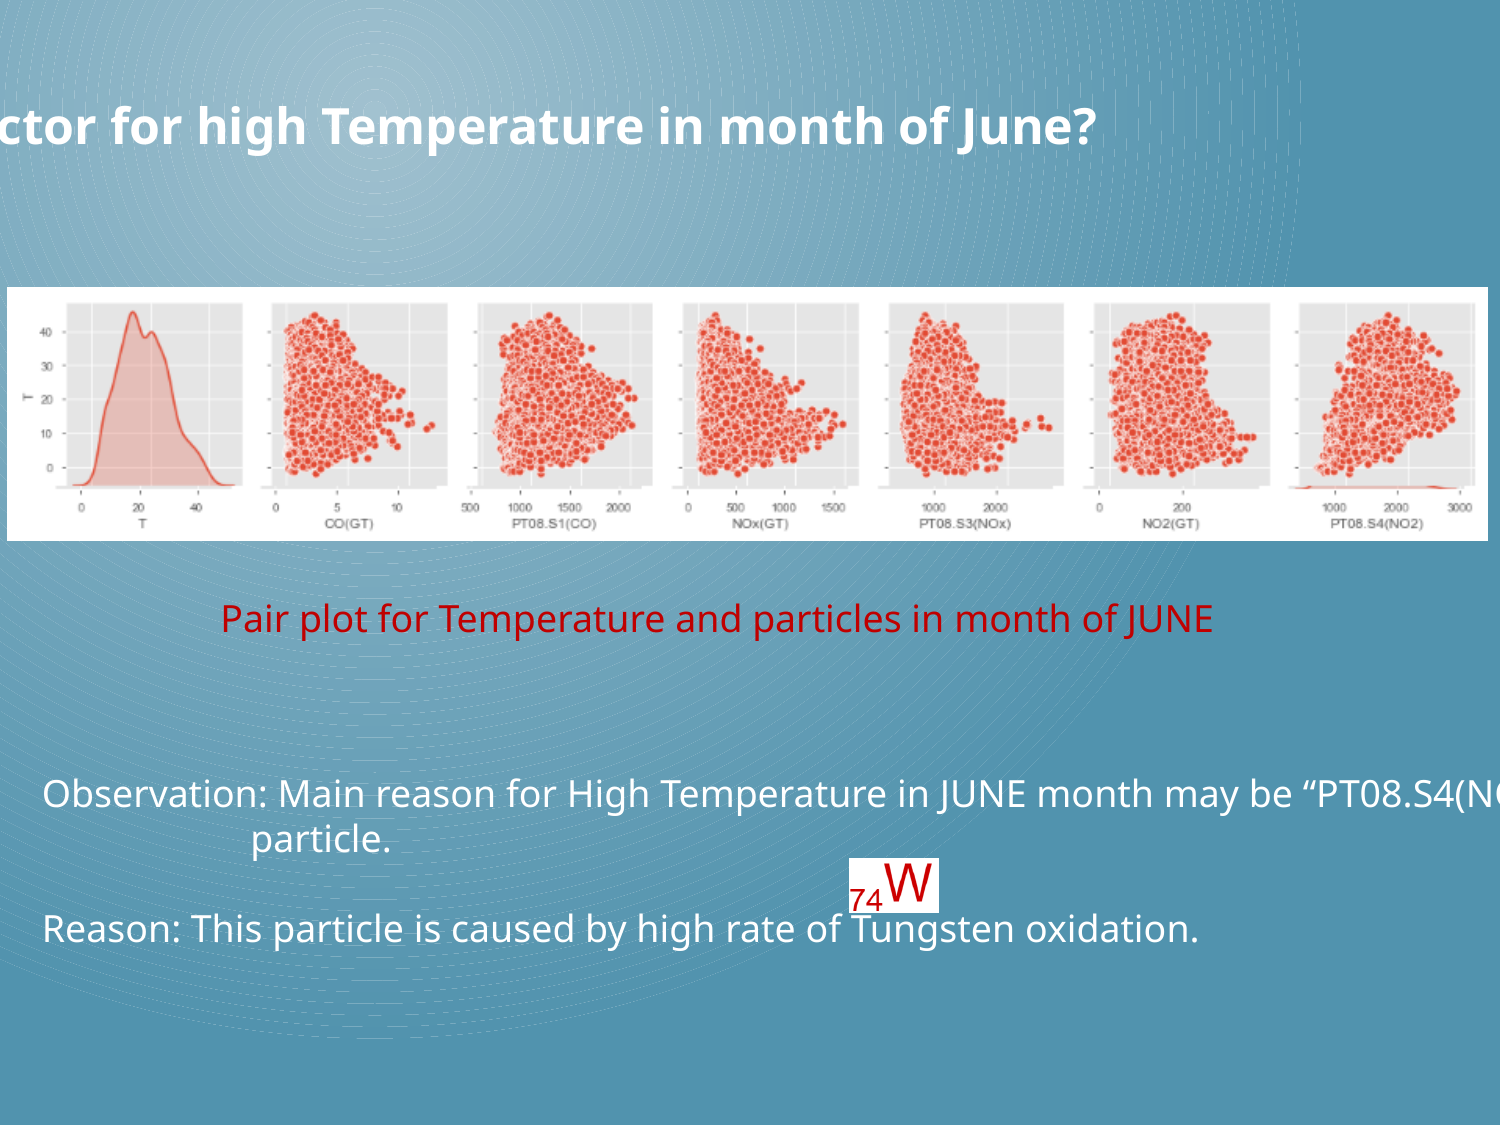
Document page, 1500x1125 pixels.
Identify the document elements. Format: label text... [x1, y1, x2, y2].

text_box Factor for high Temperature in month of June? [0, 87, 1113, 163]
text_box Pair plot for Temperature and particles in month of JUNE [205, 587, 1230, 648]
text_box Observation: Main reason for High Temperature in JUNE month may be “PT08.S4(NO2)” particle. Reason: This particle is caused by high rate of Tungsten oxidation. [27, 762, 1500, 958]
picture [849, 858, 939, 913]
picture [7, 287, 1488, 541]
